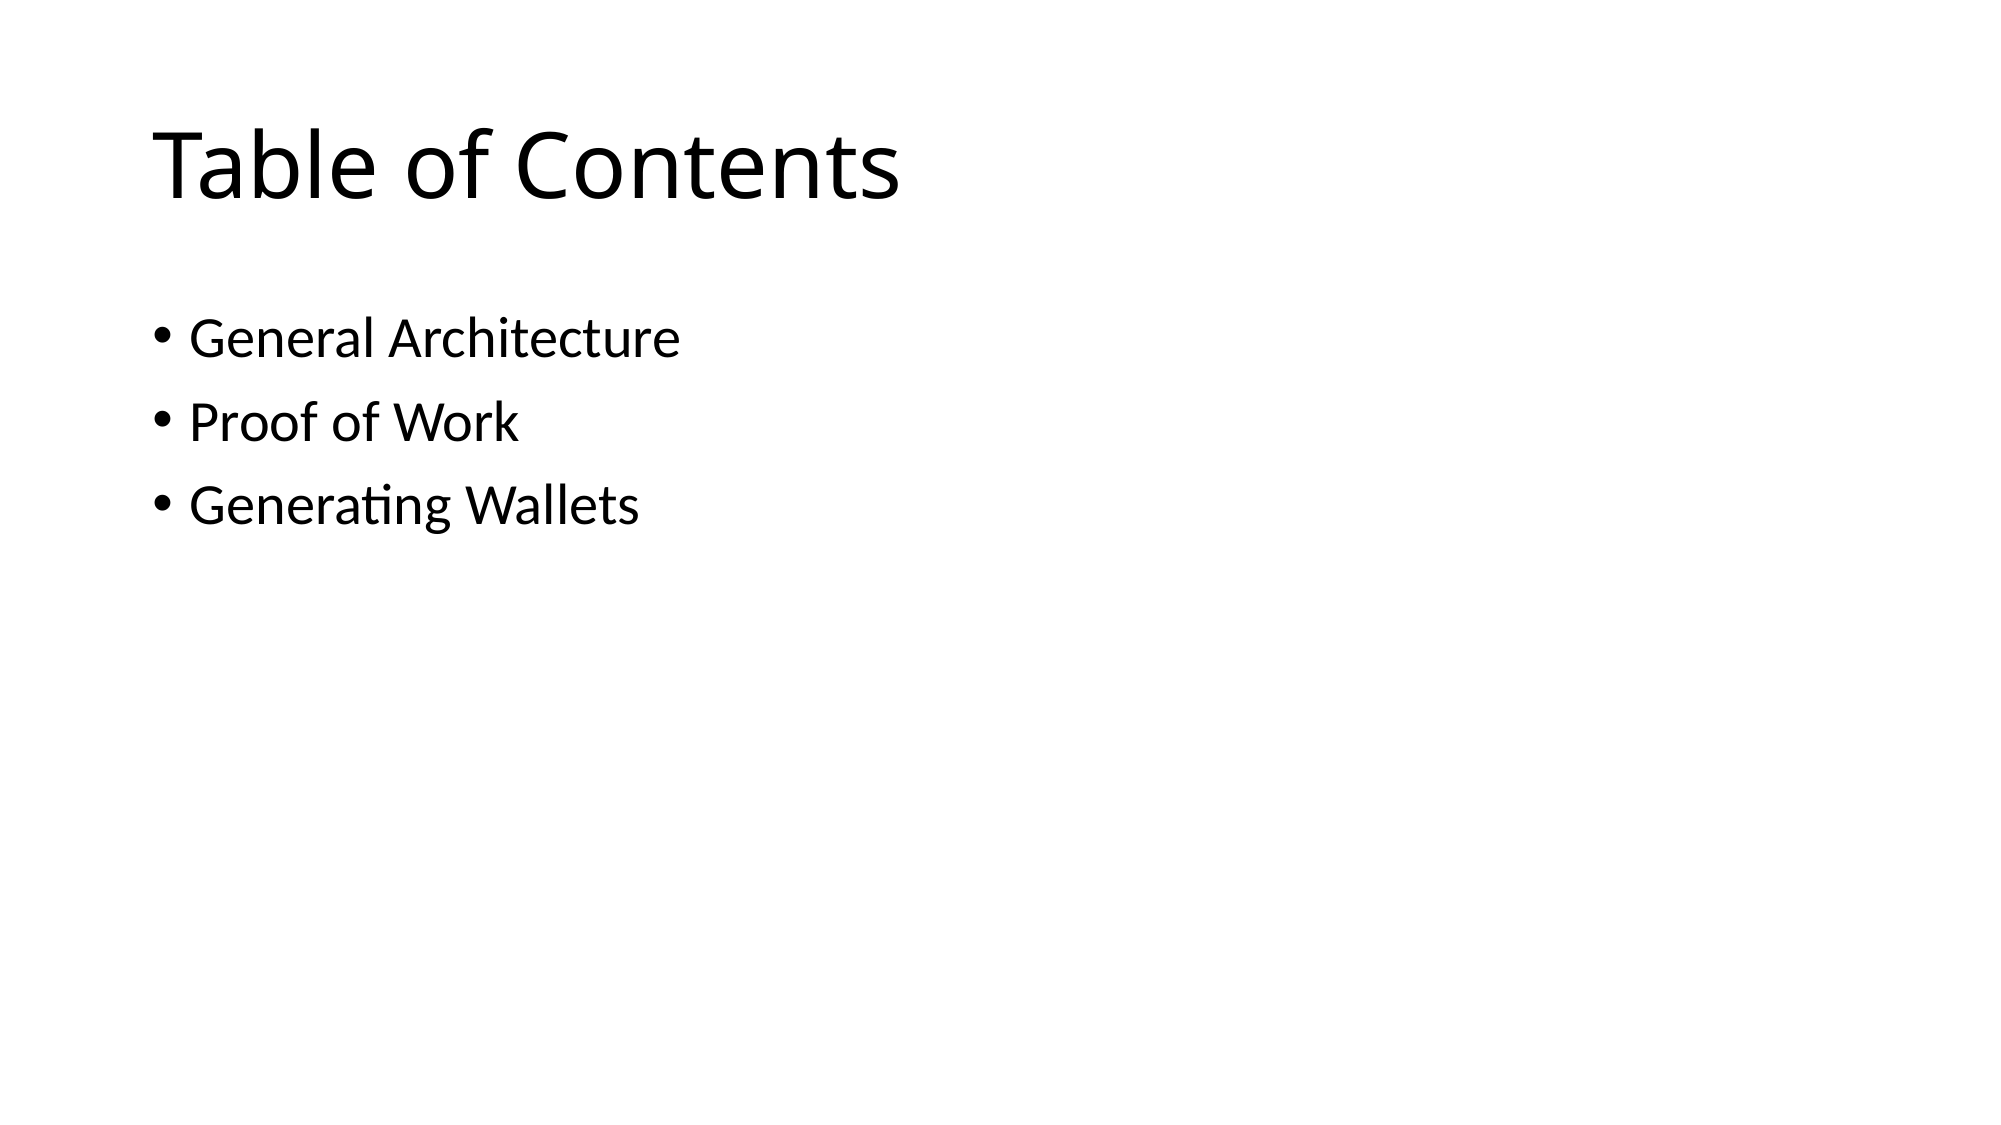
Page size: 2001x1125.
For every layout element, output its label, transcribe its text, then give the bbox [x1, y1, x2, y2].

list General Architecture Proof of Work Generating Wallets [137, 299, 1863, 1014]
title Table of Contents [137, 59, 1863, 278]
